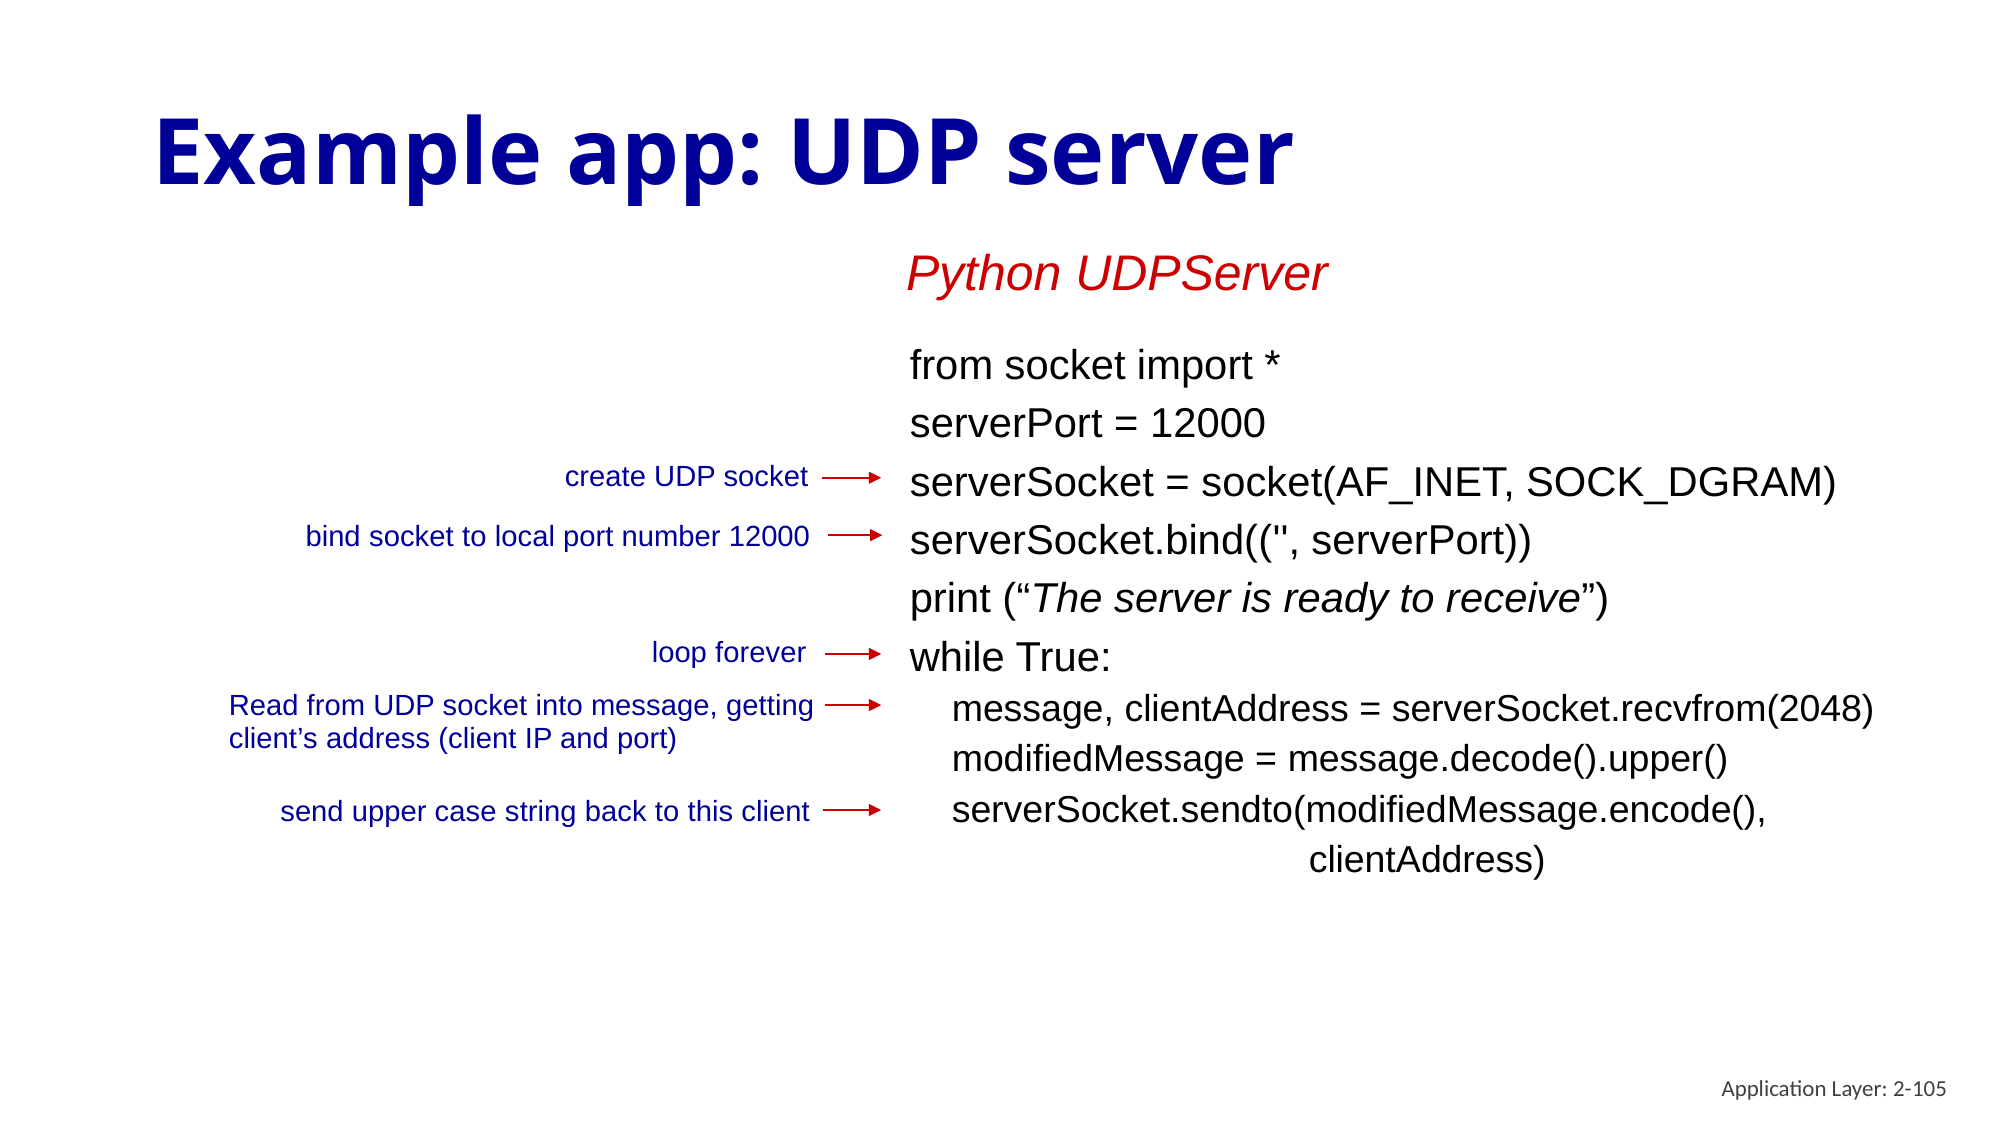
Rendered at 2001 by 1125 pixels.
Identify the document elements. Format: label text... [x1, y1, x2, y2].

text_box Python UDPServer [891, 233, 1343, 309]
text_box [213, 680, 882, 763]
title Example app: UDP server [137, 74, 1863, 221]
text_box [637, 627, 882, 677]
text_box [290, 509, 883, 561]
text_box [265, 784, 896, 836]
slide_number Application Layer: 2-105 [1512, 1056, 1963, 1117]
text_box from socket import * serverPort = 12000 serverSocket = socket(AF_INET, SOCK_DGRAM) serverSocket.bind(('', serverPort)) print (“The server is ready to receive”) while True: message, clientAddress = serverSocket.recvfrom(2048) modifiedMessage = message.decode().upper() serverSocket.sendto(modifiedMessage.encode(), clientAddress) [895, 321, 1890, 887]
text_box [549, 450, 970, 501]
